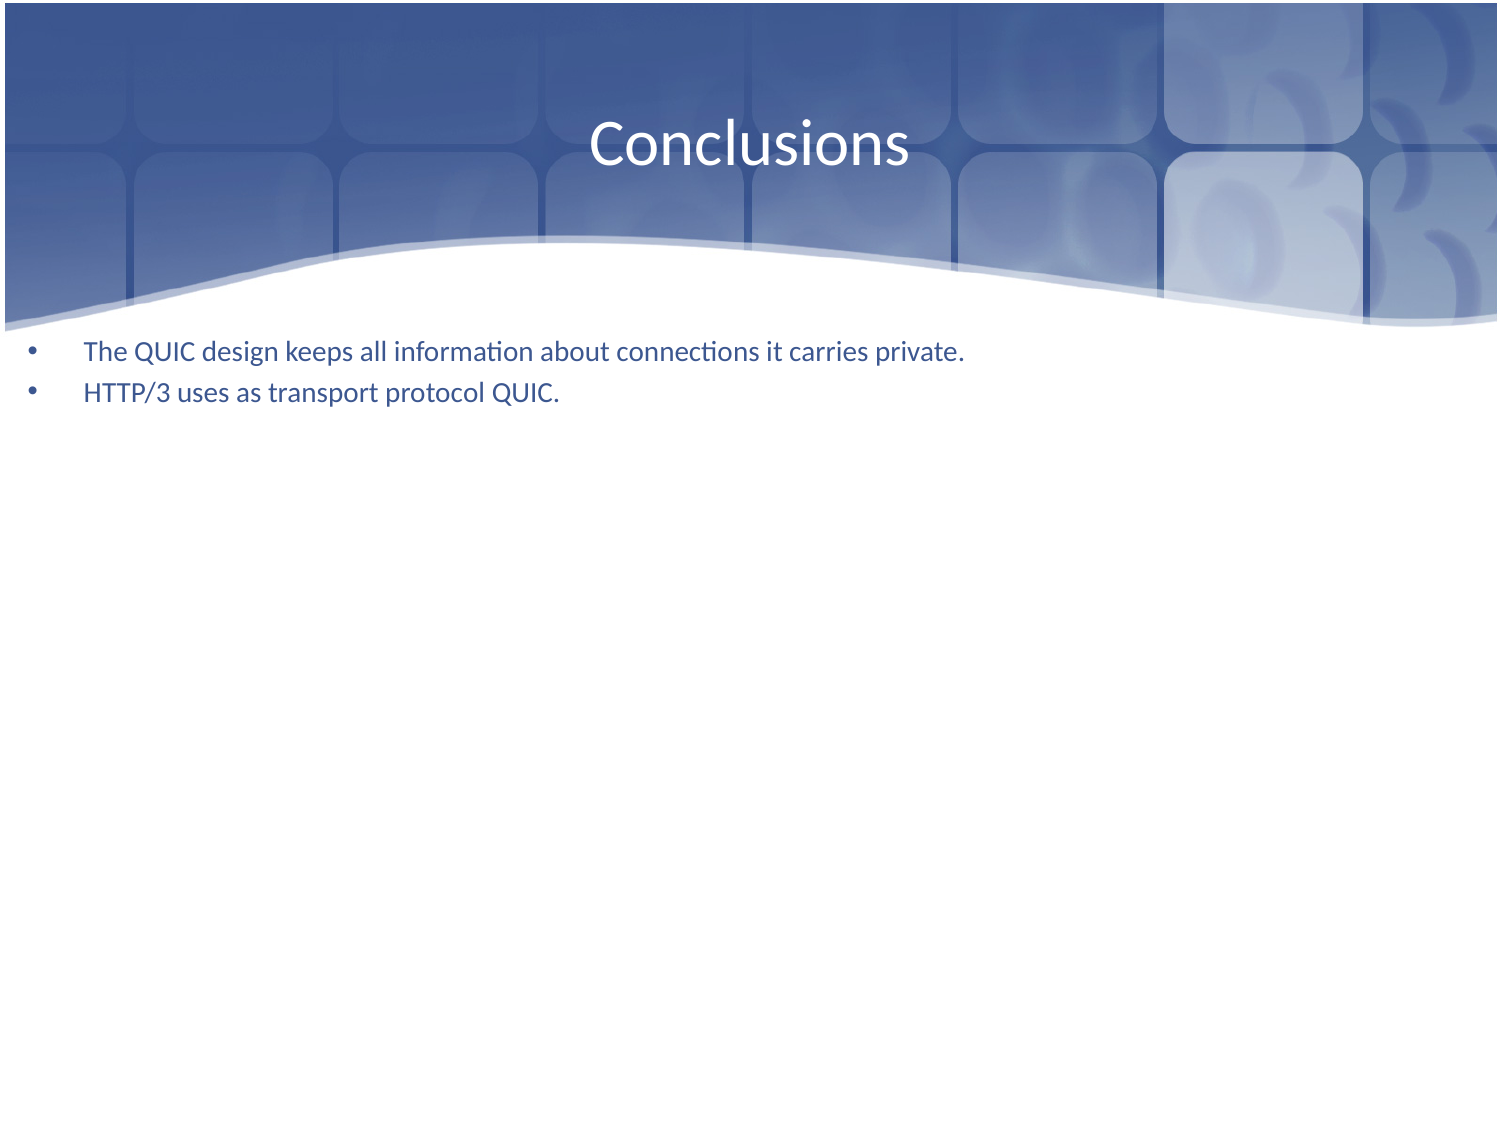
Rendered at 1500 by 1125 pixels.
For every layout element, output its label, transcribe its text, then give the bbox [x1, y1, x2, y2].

title Conclusions [37, 44, 1463, 233]
list The QUIC design keeps all information about connections it carries private. HTTP/3 uses as transport protocol QUIC. [12, 324, 1438, 1088]
picture [0, 0, 1500, 1125]
